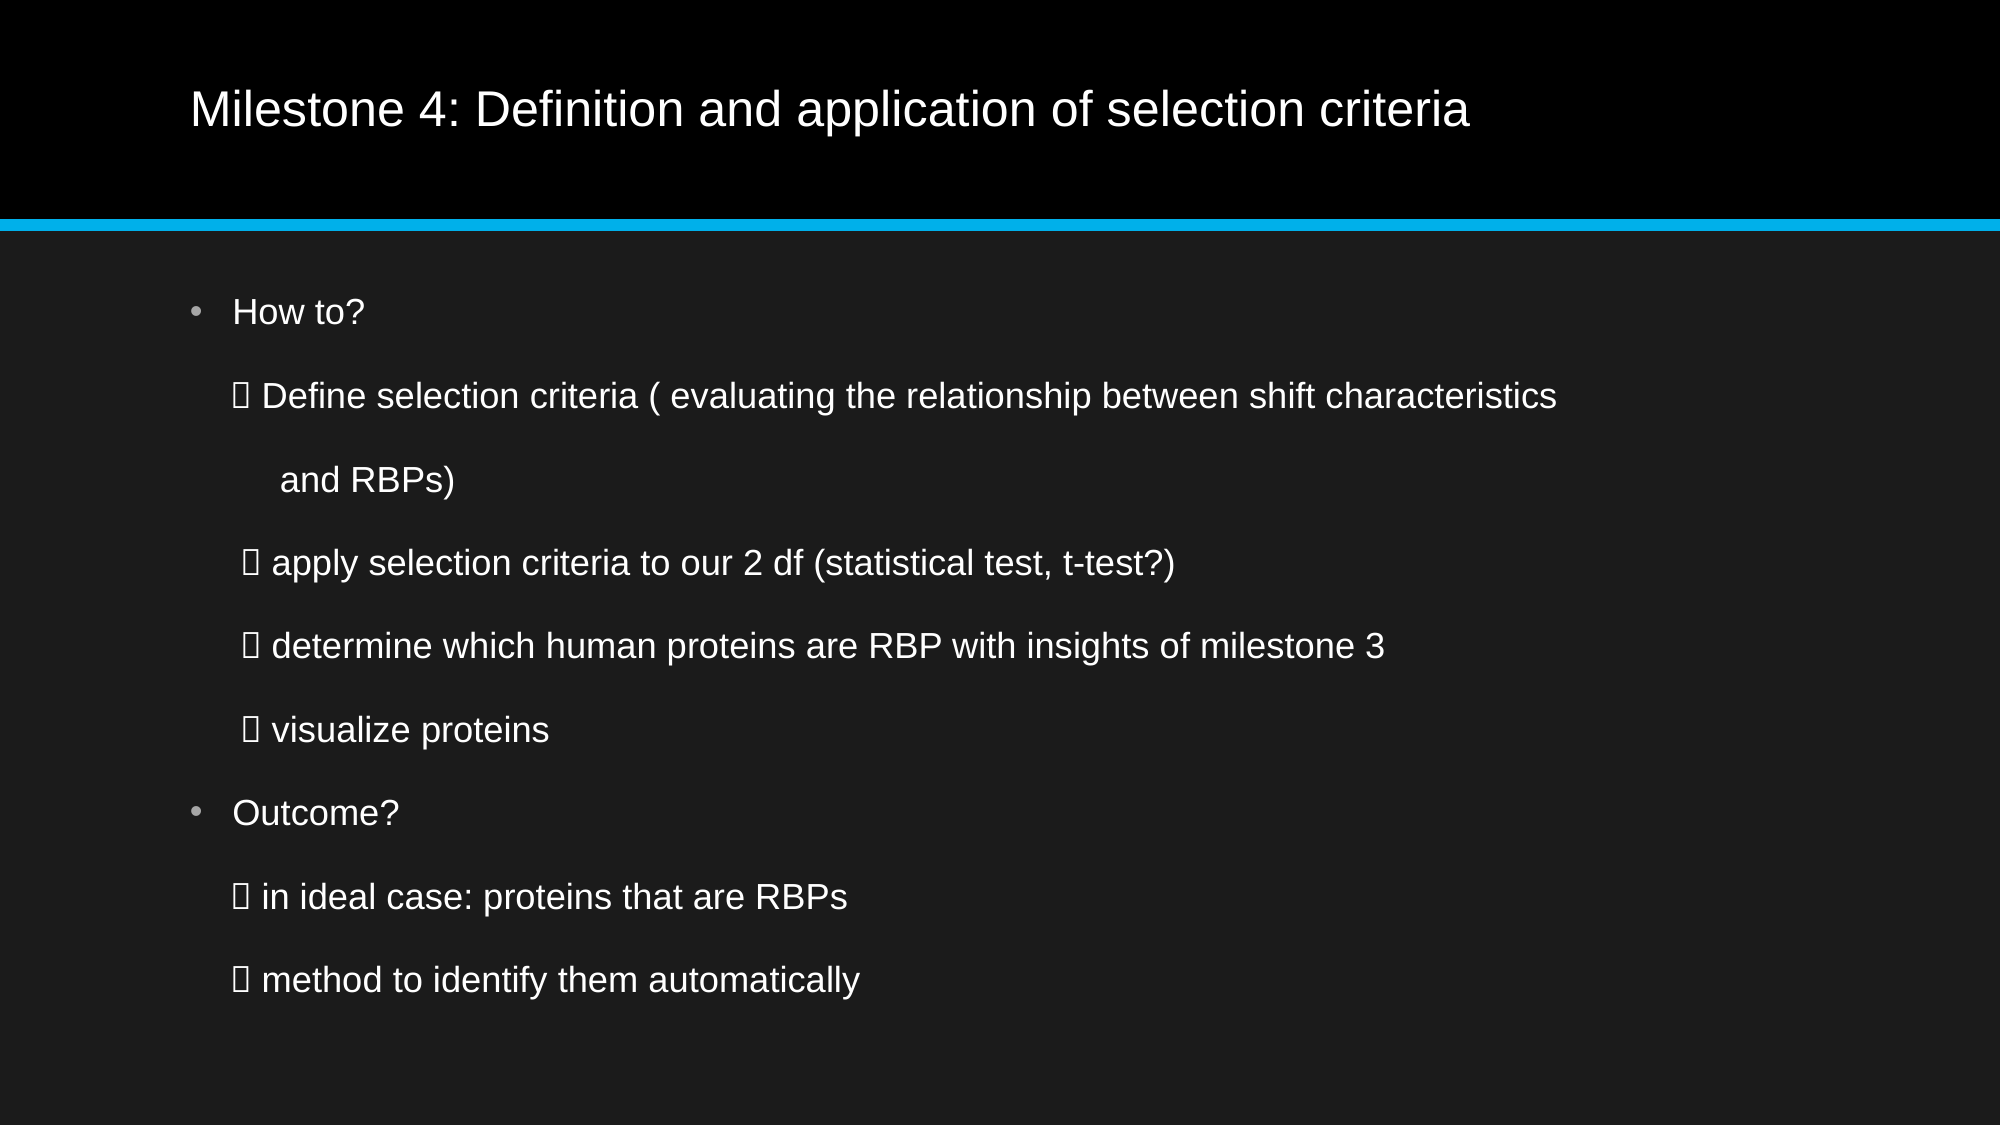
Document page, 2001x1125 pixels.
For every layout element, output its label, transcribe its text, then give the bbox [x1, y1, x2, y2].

title Milestone 4: Definition and application of selection criteria [174, 20, 1825, 260]
list How to?  Define selection criteria ( evaluating the relationship between shift characteristics and RBPs)  apply selection criteria to our 2 df (statistical test, t-test?)  determine which human proteins are RBP with insights of milestone 3  visualize proteins Outcome?  in ideal case: proteins that are RBPs  method to identify them automatically [174, 281, 1825, 1013]
